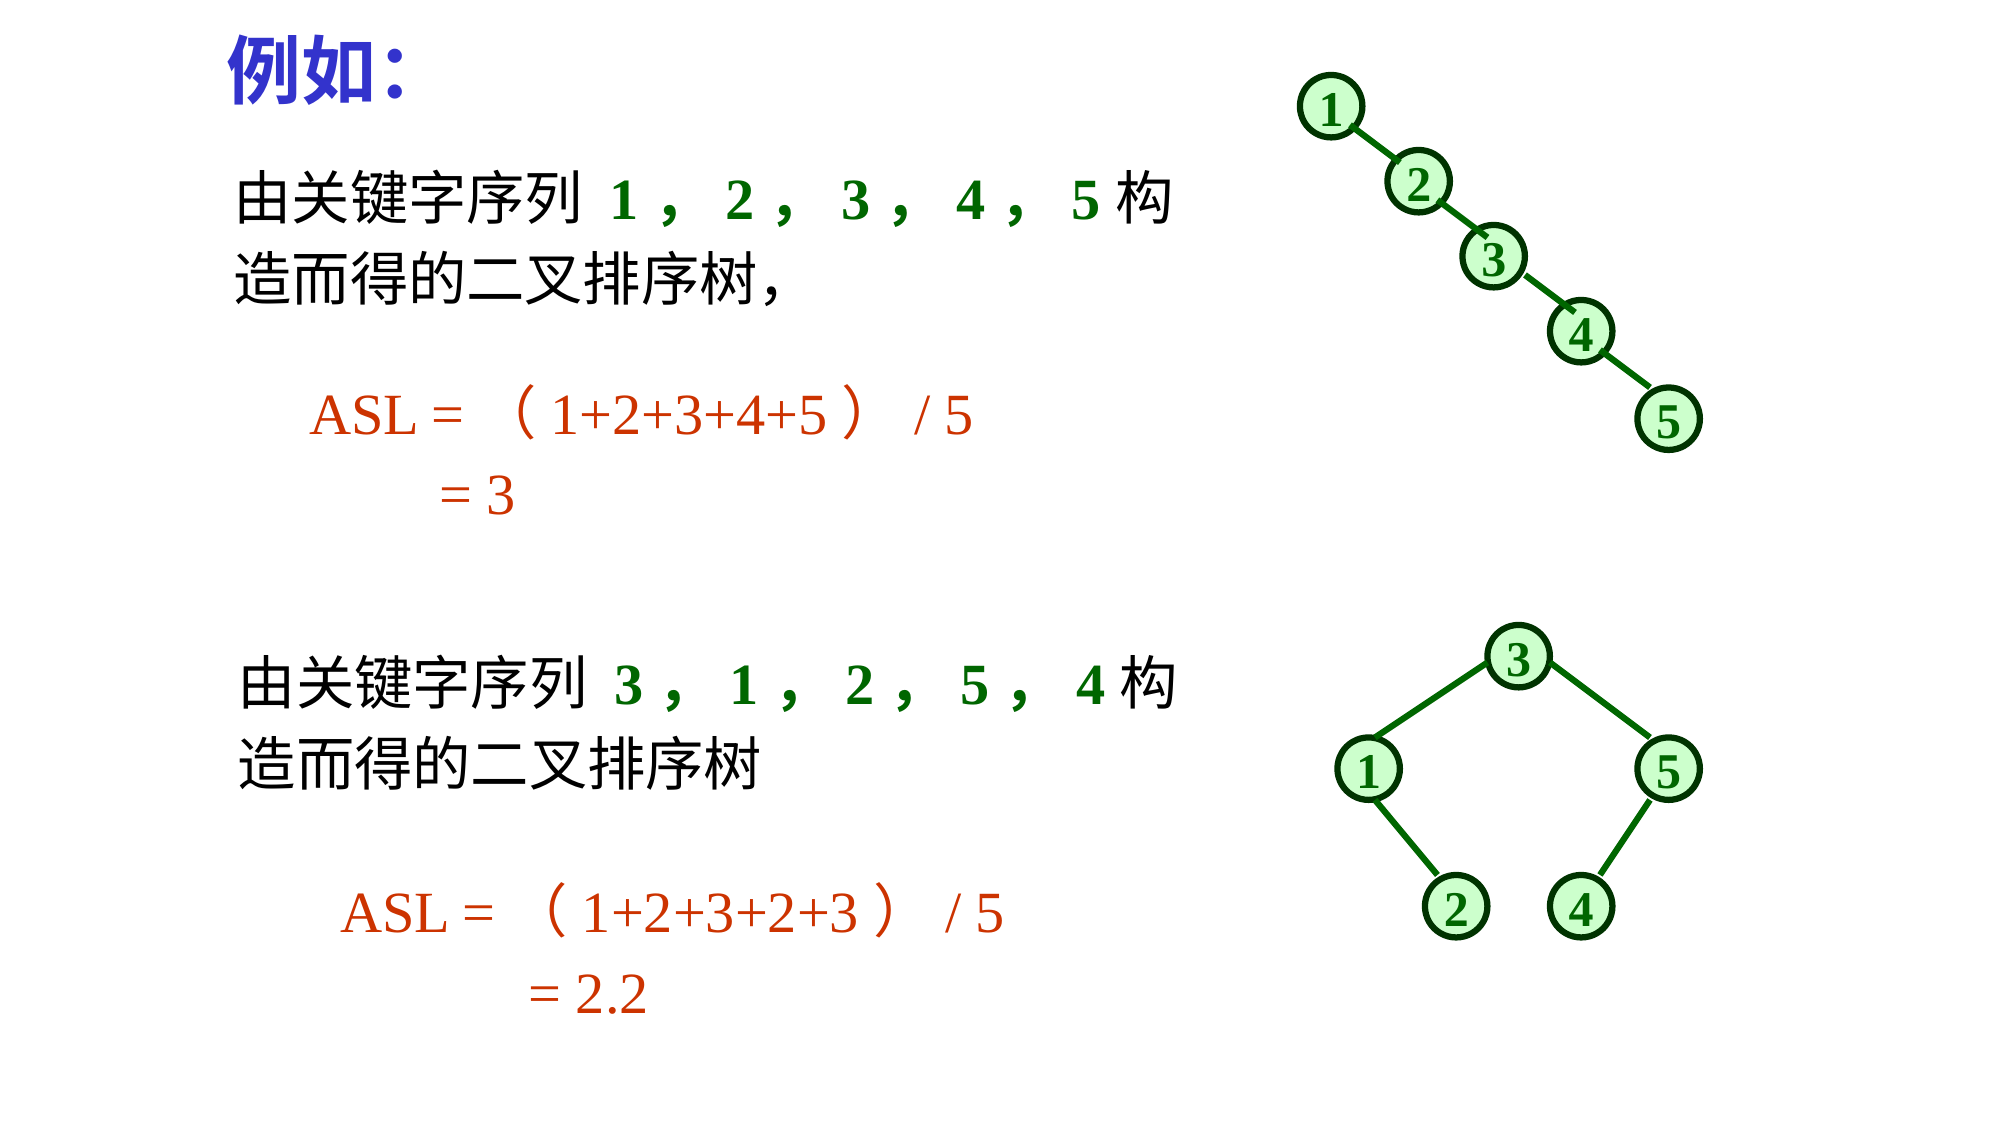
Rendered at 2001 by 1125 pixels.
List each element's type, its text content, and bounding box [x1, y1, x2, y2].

text_box 1 [1337, 737, 1400, 800]
text_box 5 [1637, 387, 1700, 450]
text_box 2 [1387, 149, 1450, 213]
text_box ASL =（1+2+3+2+3）/ 5 = 2.2 [325, 856, 1035, 1033]
text_box ASL =（1+2+3+4+5）/ 5 = 3 [294, 358, 989, 534]
text_box 4 [1549, 299, 1613, 363]
text_box 4 [1549, 874, 1613, 938]
text_box 由关键字序列 1，2，3，4，5构造而得的二叉排序树， [218, 143, 1232, 320]
text_box 1 [1299, 74, 1363, 138]
text_box 3 [1487, 624, 1550, 688]
text_box 3 [1462, 224, 1525, 288]
text_box 例如： [211, 16, 467, 122]
text_box 由关键字序列 3，1，2，5，4构造而得的二叉排序树 [223, 628, 1236, 805]
text_box 2 [1424, 874, 1488, 938]
text_box 5 [1637, 737, 1700, 800]
